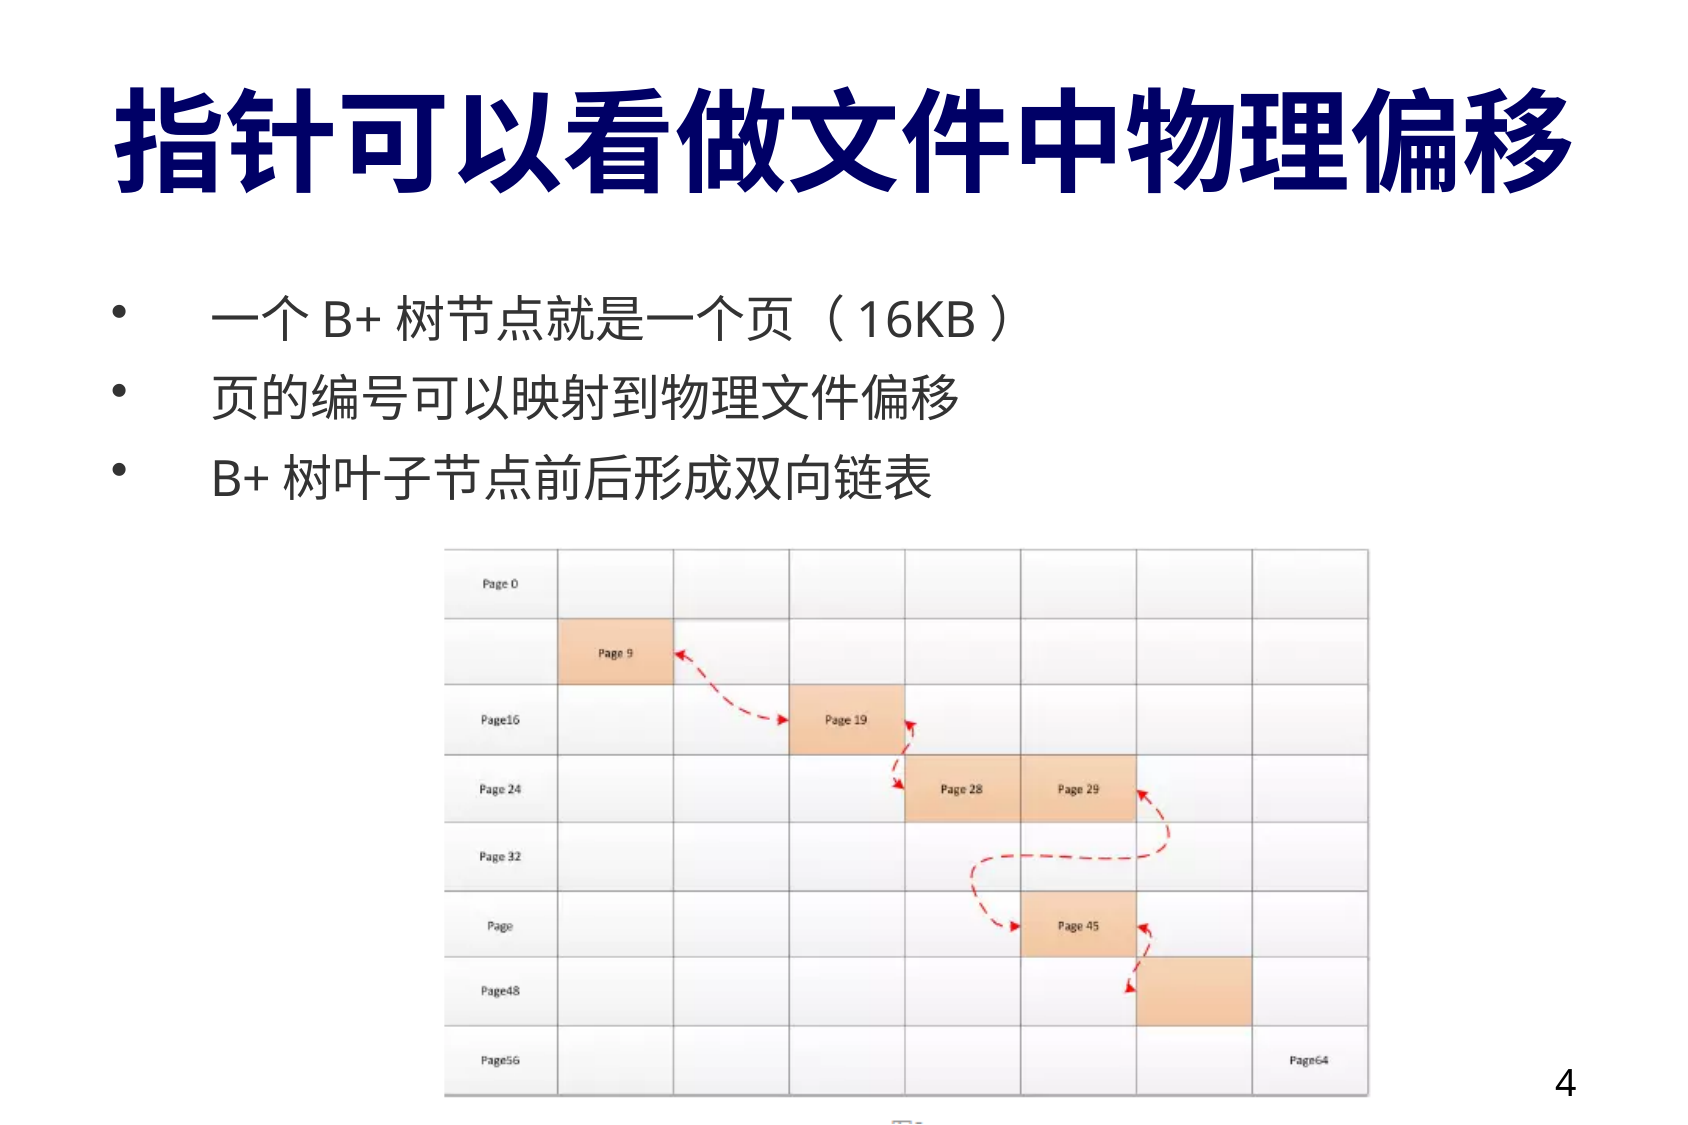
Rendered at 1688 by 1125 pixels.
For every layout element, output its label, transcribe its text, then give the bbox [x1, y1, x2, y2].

picture [418, 532, 1441, 1124]
slide_number 4 [1445, 1045, 1604, 1124]
title 指针可以看做文件中物理偏移 [84, 45, 1604, 233]
list 一个B+树节点就是一个页（16KB） 页的编号可以映射到物理文件偏移 B+树叶子节点前后形成双向链表 [84, 262, 1604, 1019]
